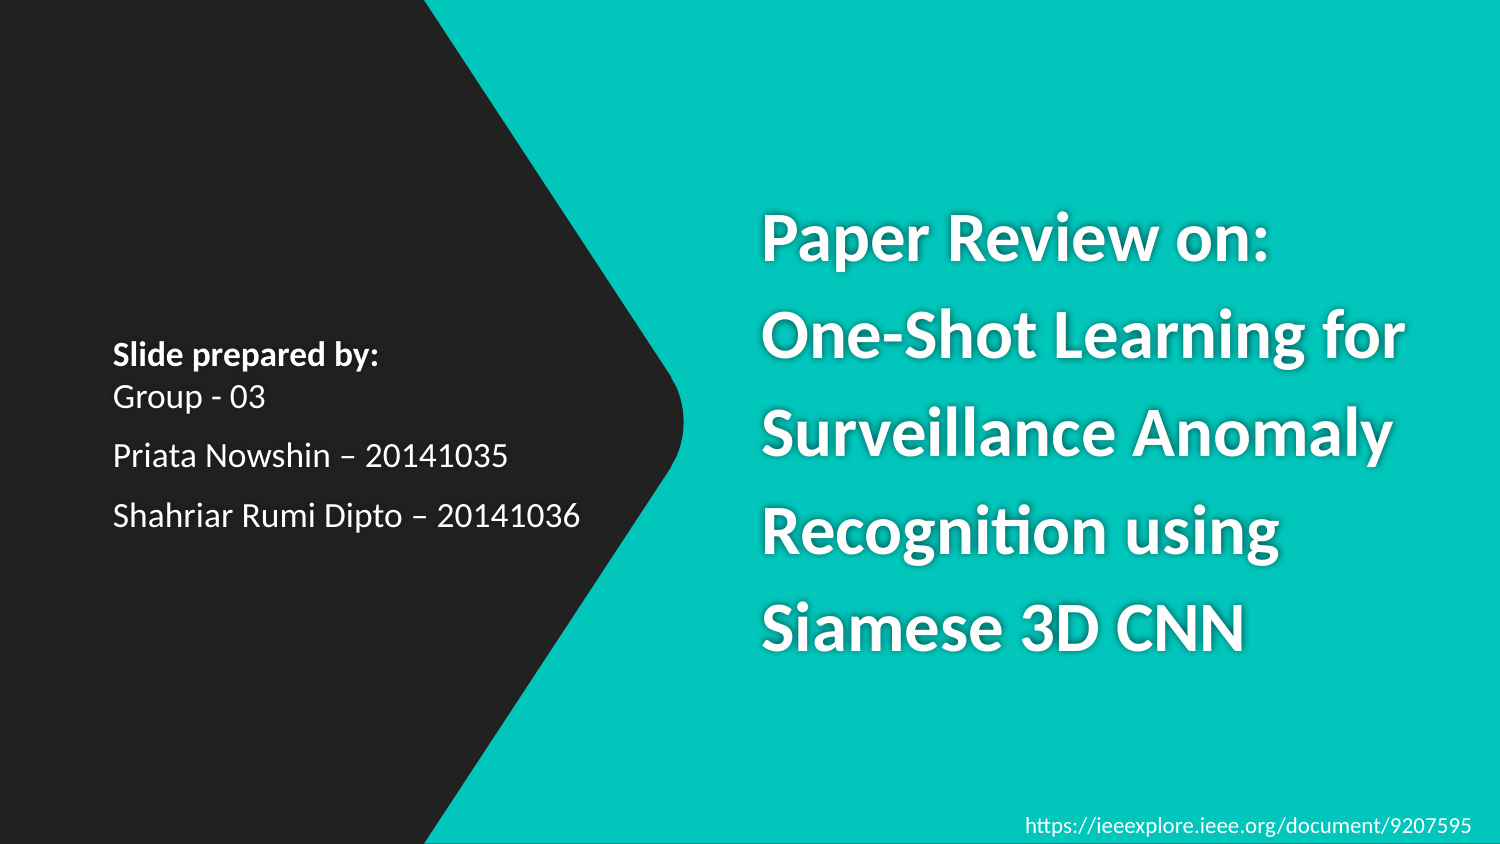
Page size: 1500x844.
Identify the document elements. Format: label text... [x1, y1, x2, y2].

subtitle Slide prepared by: Group - 03 Priata Nowshin – 20141035 Shahriar Rumi Dipto – 20141036 [101, 280, 717, 563]
text_box https://ieeexplore.ieee.org/document/9207595 [1013, 804, 1500, 844]
text_box [0, 0, 605, 844]
text_box [425, 0, 1500, 844]
title Paper Review on: One-Shot Learning for Surveillance Anomaly Recognition using Siamese 3D CNN [750, 127, 1421, 717]
